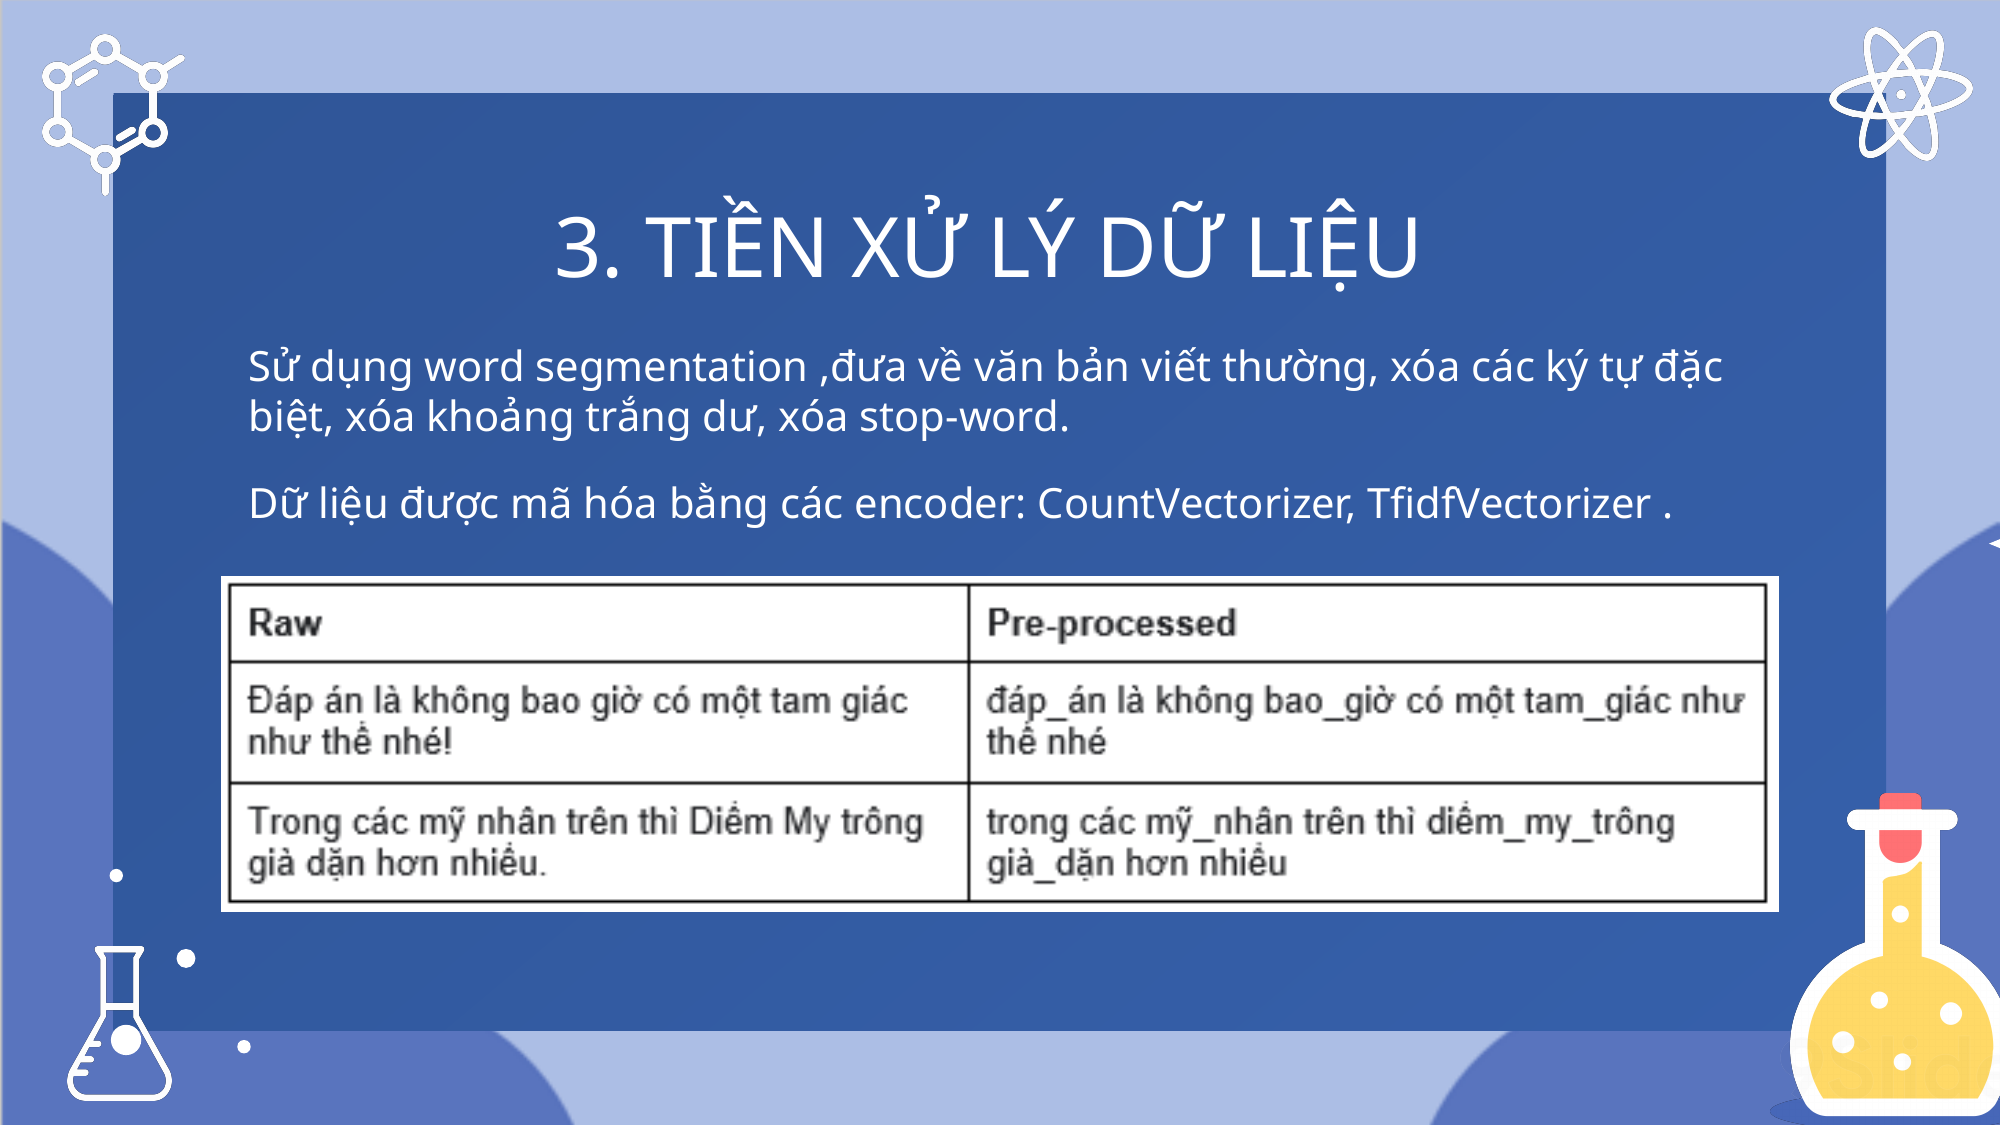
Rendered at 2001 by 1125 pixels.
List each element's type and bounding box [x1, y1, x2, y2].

text_box [109, 868, 251, 1056]
picture [0, 0, 2000, 1125]
